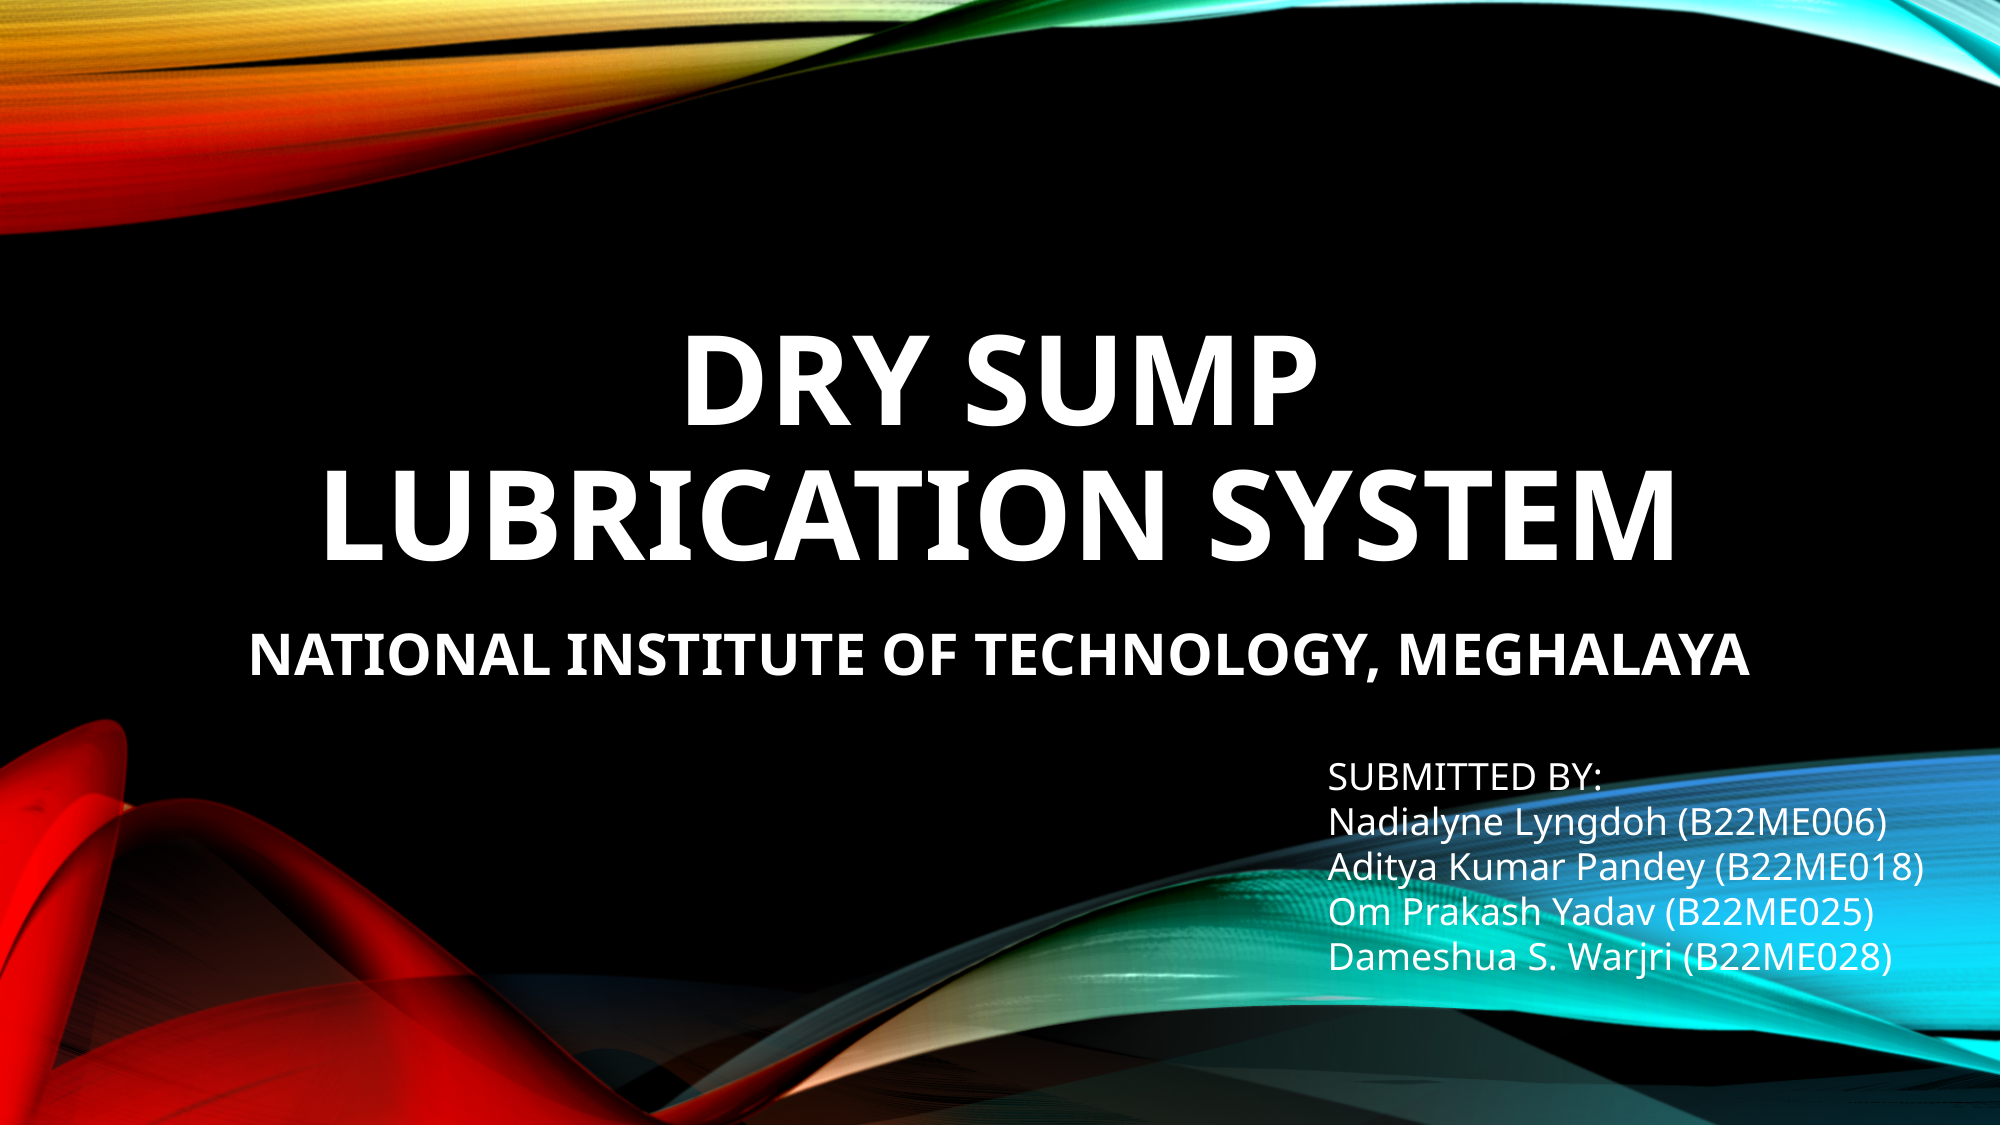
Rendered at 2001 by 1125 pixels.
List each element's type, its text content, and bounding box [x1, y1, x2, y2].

picture [0, 717, 2000, 1125]
picture [0, 0, 2000, 237]
text_box SUBMITTED BY: Nadialyne Lyngdoh (B22ME006) Aditya Kumar Pandey (B22ME018) Om Prakash Yadav (B22ME025) Dameshua S. Warjri (B22ME028) [1312, 745, 1966, 985]
title DRY SUMP LUBRICATION SYSTEM [225, 295, 1775, 596]
subtitle NATIONAL INSTITUTE OF TECHNOLOGY, MEGHALAYA [225, 618, 1775, 706]
